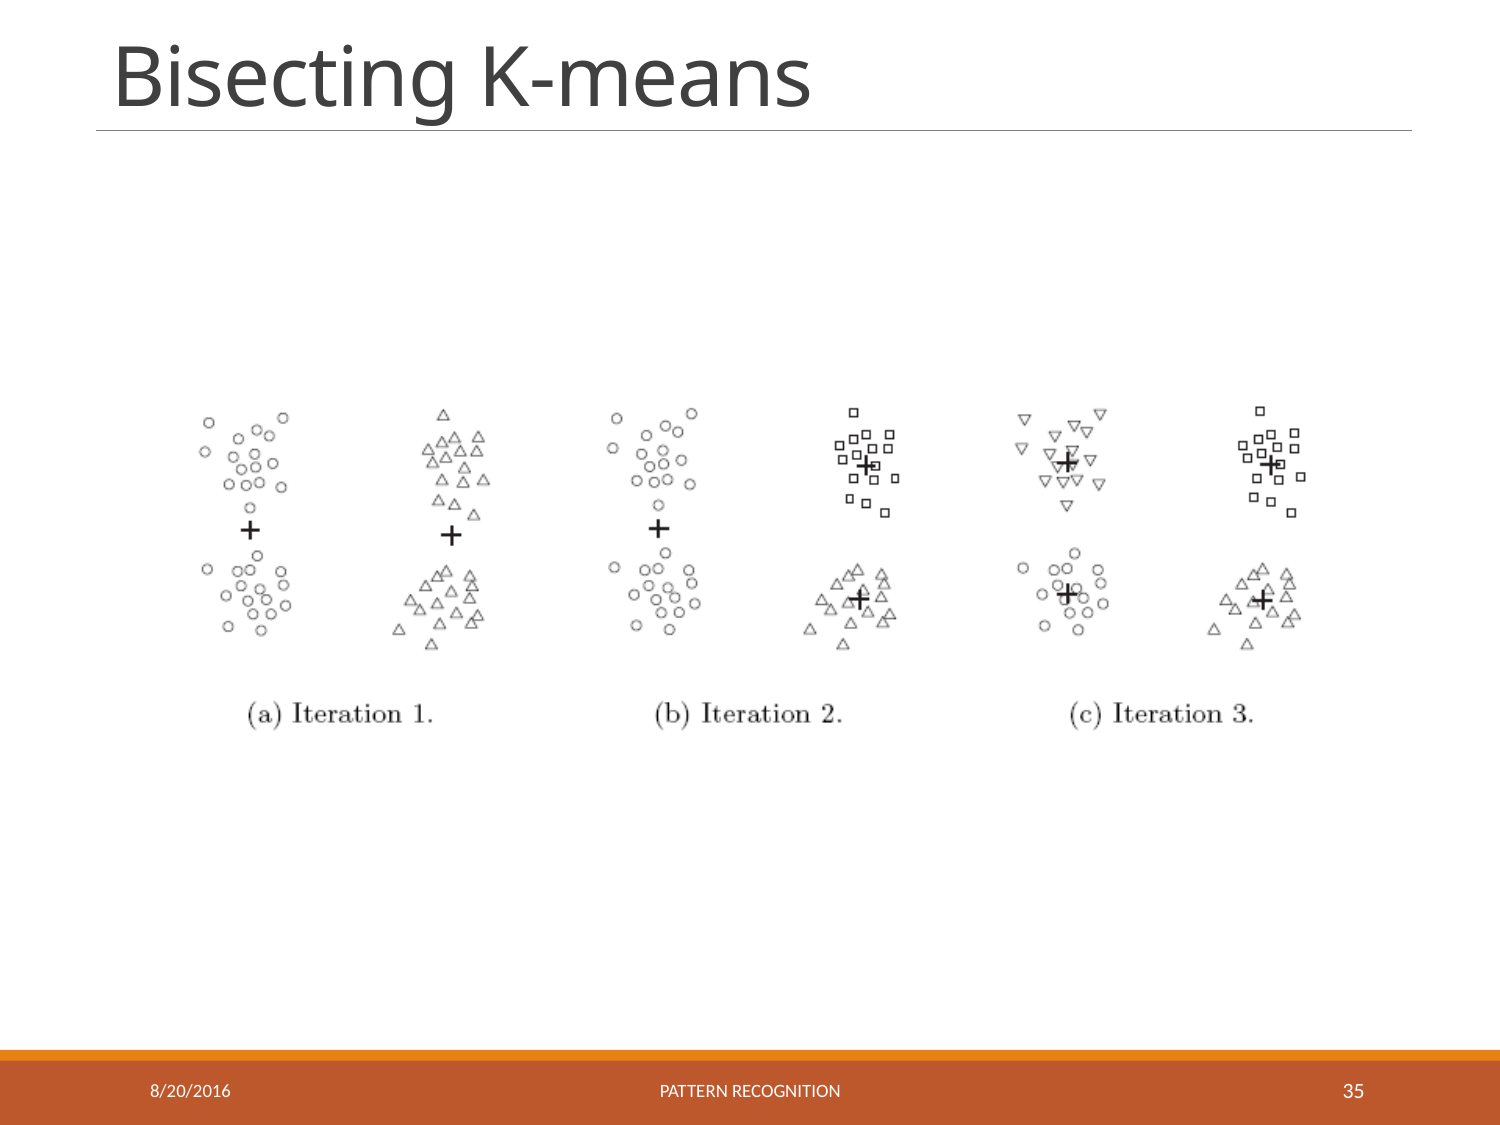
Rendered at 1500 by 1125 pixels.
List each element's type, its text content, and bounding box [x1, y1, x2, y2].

picture [148, 362, 1352, 763]
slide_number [135, 1059, 440, 1120]
footer Pattern recognition [453, 1059, 1047, 1120]
title Bisecting K-means [96, 19, 1413, 131]
slide_number 35 [1218, 1059, 1380, 1120]
